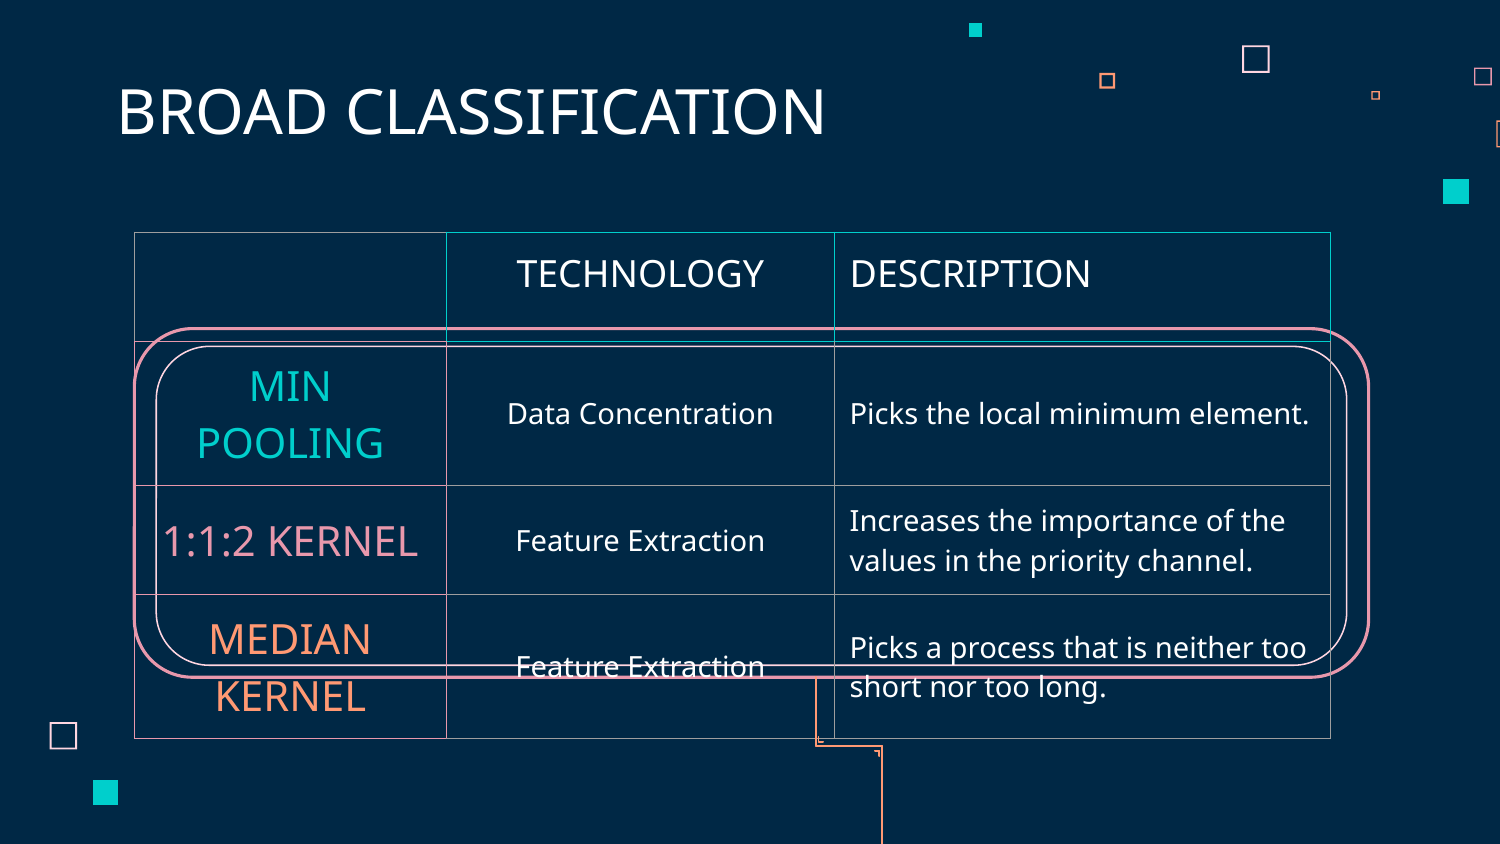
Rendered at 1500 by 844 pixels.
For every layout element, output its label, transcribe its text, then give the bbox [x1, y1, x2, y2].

table_header DESCRIPTION [835, 233, 1330, 341]
text_box [1331, 361, 1347, 650]
table_cell MEDIAN KERNEL [135, 595, 446, 738]
table_cell Picks a process that is neither too short nor too long. [835, 595, 1330, 738]
table_cell Picks the local minimum element. [835, 342, 1330, 485]
table_cell Increases the importance of the values in the priority channel. [835, 486, 1330, 594]
title BROAD CLASSIFICATION [101, 67, 878, 163]
table_header [135, 233, 446, 341]
table_header TECHNOLOGY [447, 233, 834, 341]
table_cell Feature Extraction [447, 595, 834, 738]
table_cell 1:1:2 KERNEL [135, 486, 446, 594]
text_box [808, 677, 963, 844]
table_cell Feature Extraction [447, 486, 834, 594]
table_cell MIN POOLING [135, 342, 446, 485]
table_cell Data Concentration [447, 342, 834, 485]
text_box [1331, 332, 1369, 674]
